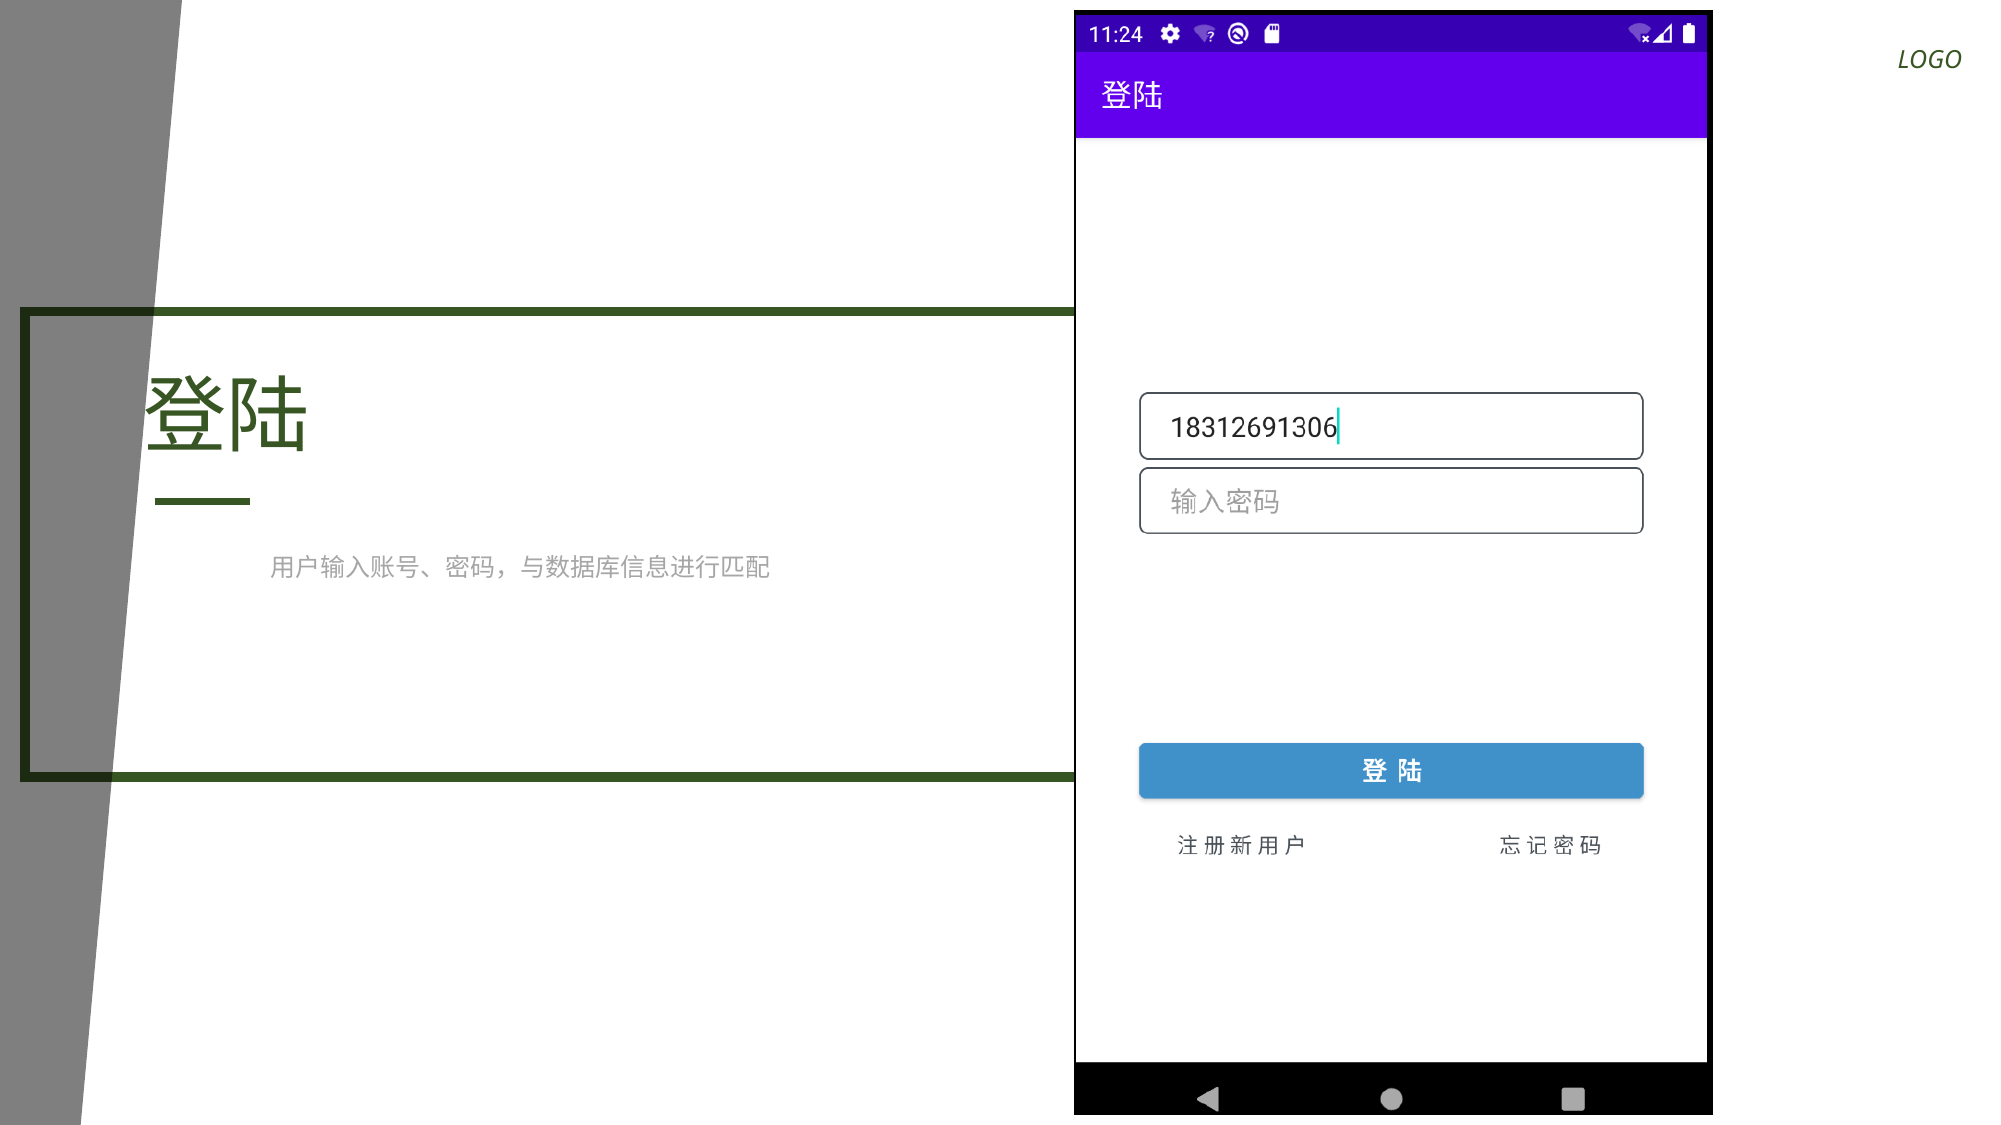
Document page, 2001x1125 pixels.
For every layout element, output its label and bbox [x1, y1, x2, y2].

text_box [0, 0, 184, 1125]
picture [1074, 10, 1713, 1115]
text_box [114, 310, 1074, 778]
text_box [128, 355, 858, 590]
